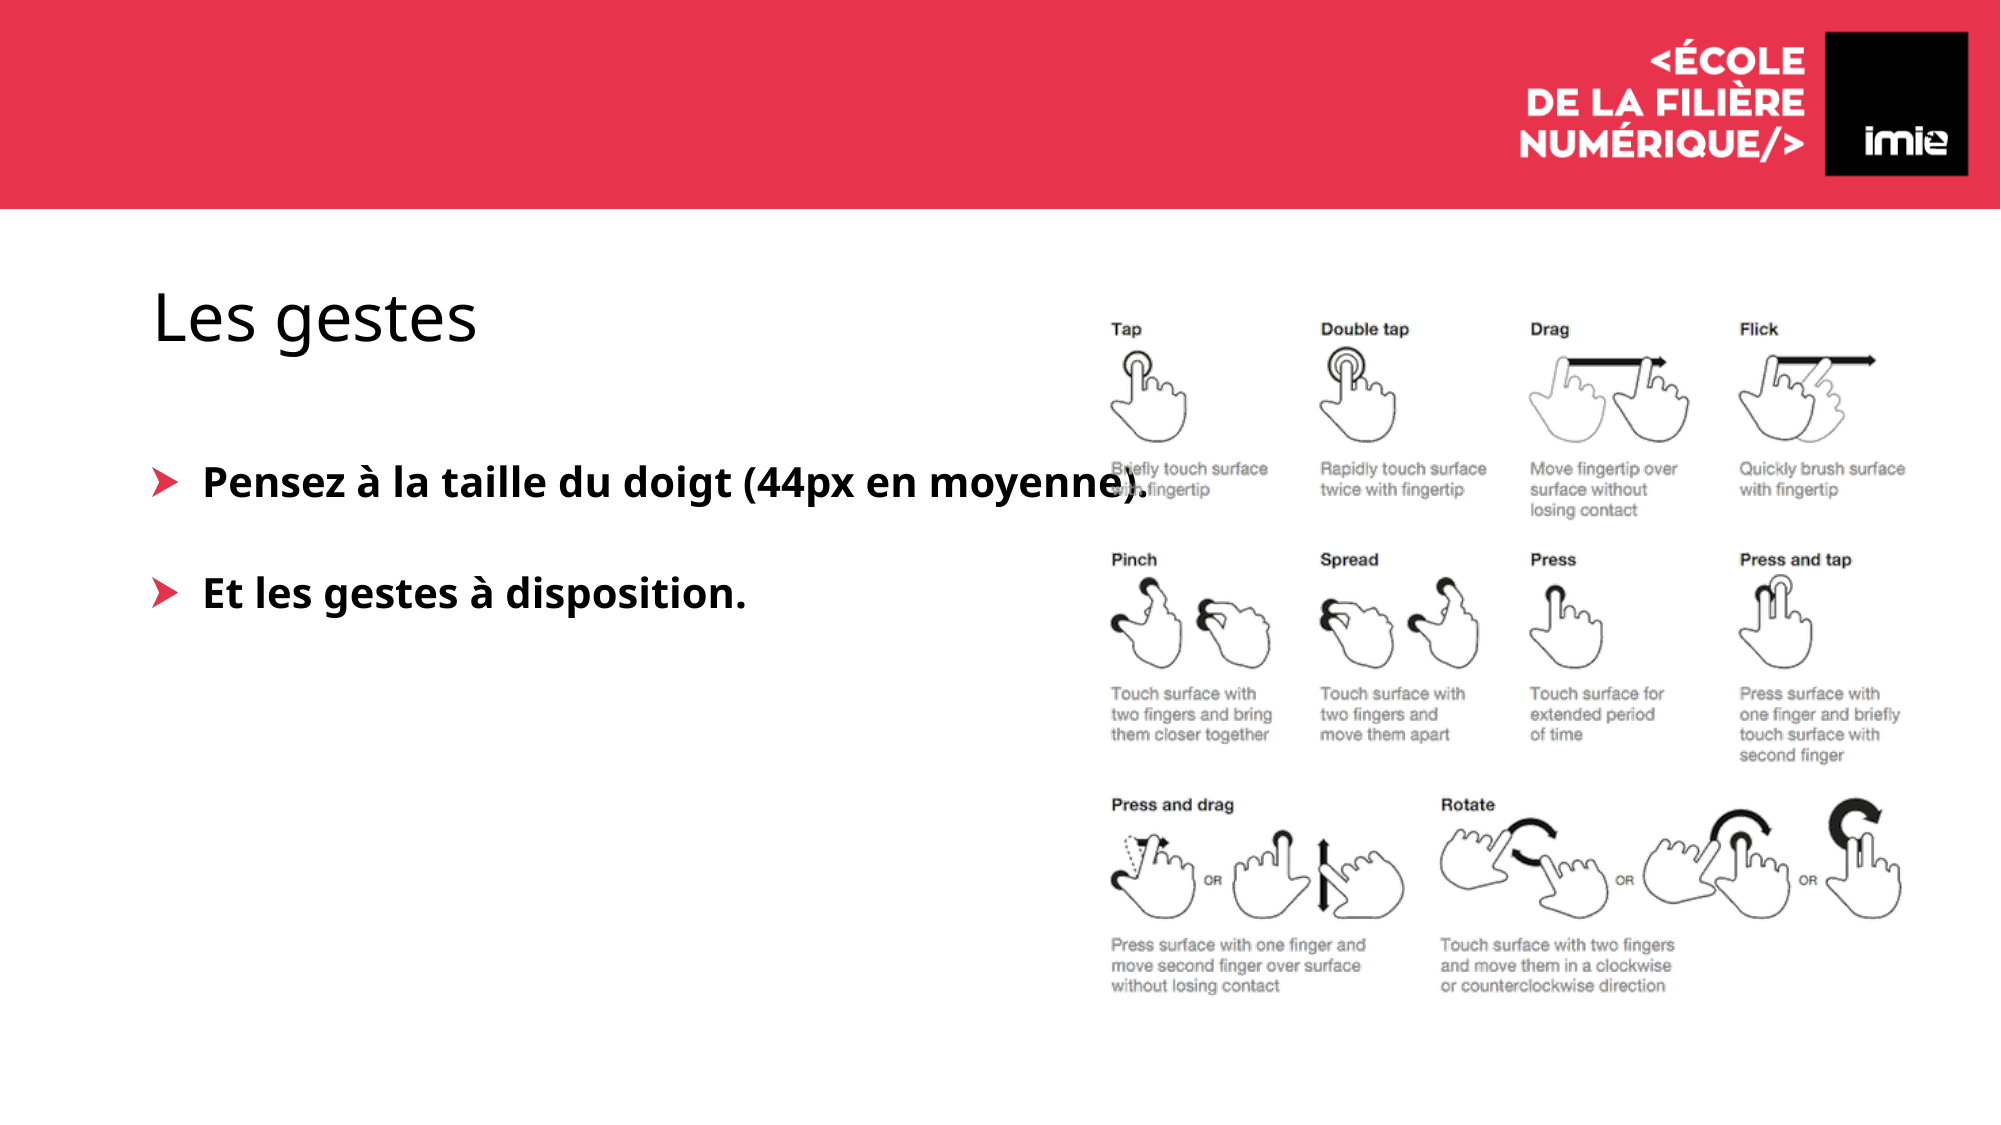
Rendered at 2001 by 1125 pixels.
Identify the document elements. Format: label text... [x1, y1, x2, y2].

list Pensez à la taille du doigt (44px en moyenne). Et les gestes à disposition. [137, 454, 1097, 1014]
picture [1097, 295, 1911, 1014]
picture [152, 577, 178, 608]
title Les gestes [137, 237, 1863, 363]
picture [152, 467, 178, 497]
picture [0, 0, 2001, 209]
